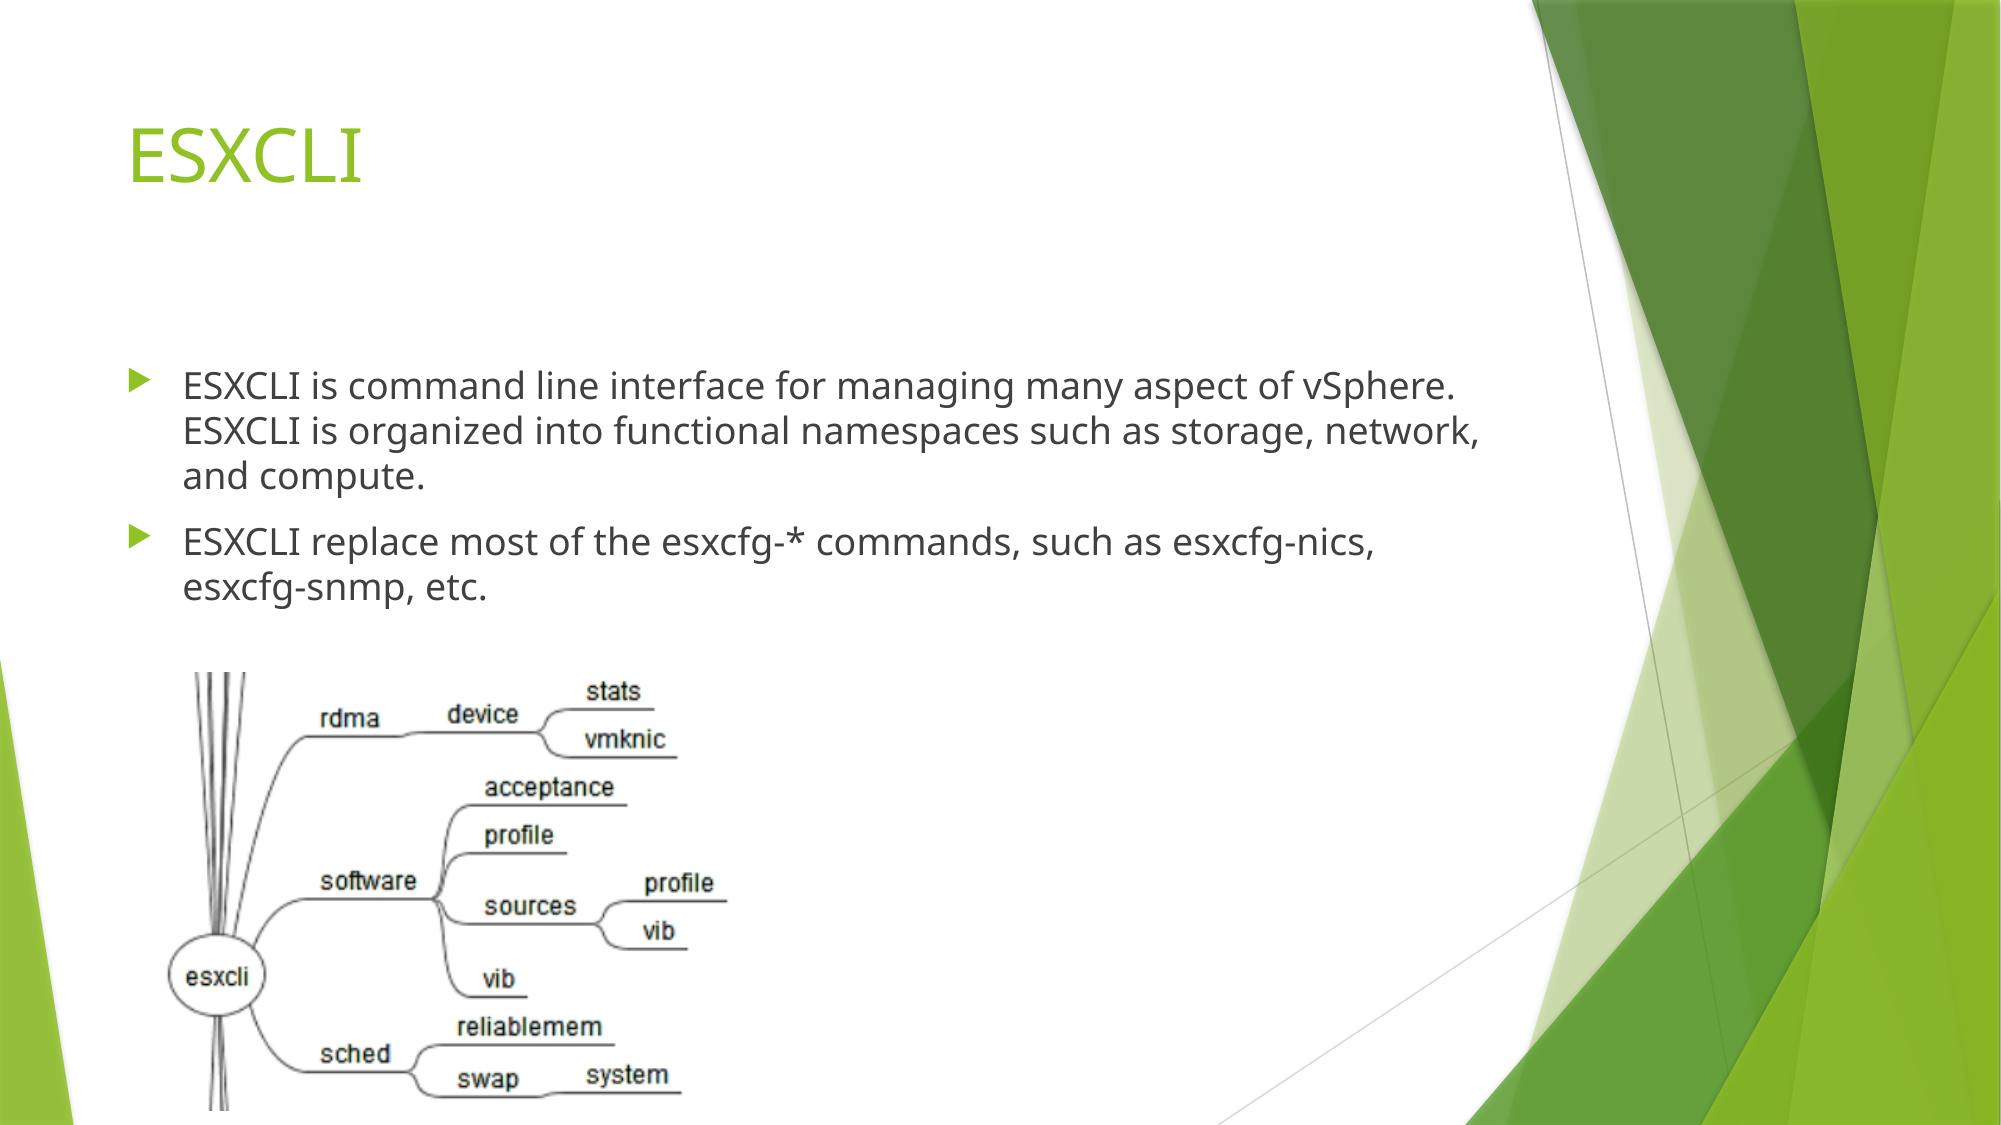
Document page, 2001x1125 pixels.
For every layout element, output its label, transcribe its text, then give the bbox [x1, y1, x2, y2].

title ESXCLI [111, 99, 1522, 317]
picture [122, 672, 762, 1111]
list ESXCLI is command line interface for managing many aspect of vSphere. ESXCLI is organized into functional namespaces such as storage, network, and compute. ESXCLI replace most of the esxcfg-* commands, such as esxcfg-nics, esxcfg-snmp, etc. [111, 354, 1522, 992]
